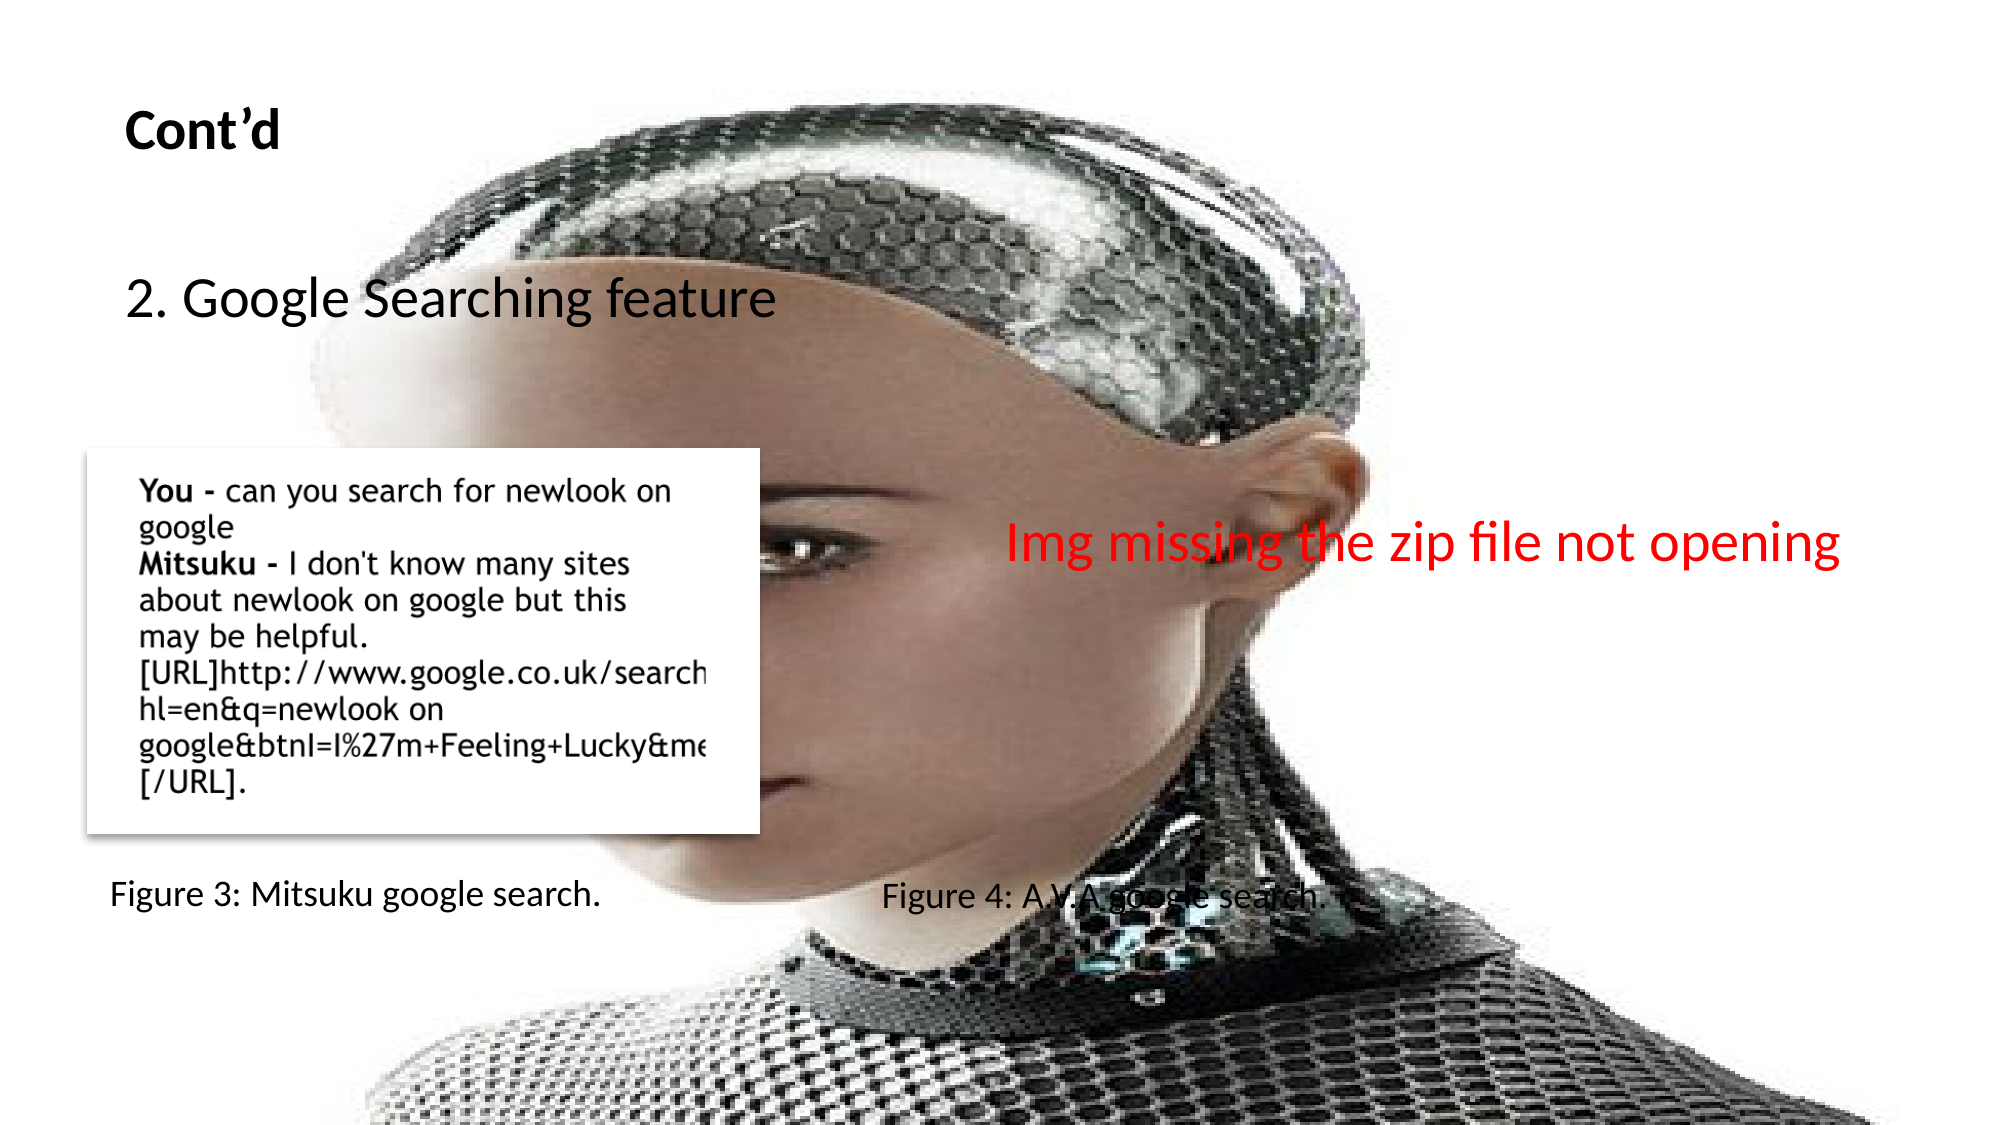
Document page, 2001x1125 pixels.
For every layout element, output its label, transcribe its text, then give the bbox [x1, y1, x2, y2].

text_box Img missing the zip file not opening [990, 495, 1871, 581]
picture [0, 0, 2001, 1125]
list Cont’d 2. Google Searching feature [110, 92, 1835, 806]
text_box Figure 3: Mitsuku google search. [95, 861, 618, 922]
text_box Figure 4: A.V.A google search. [867, 863, 1352, 924]
